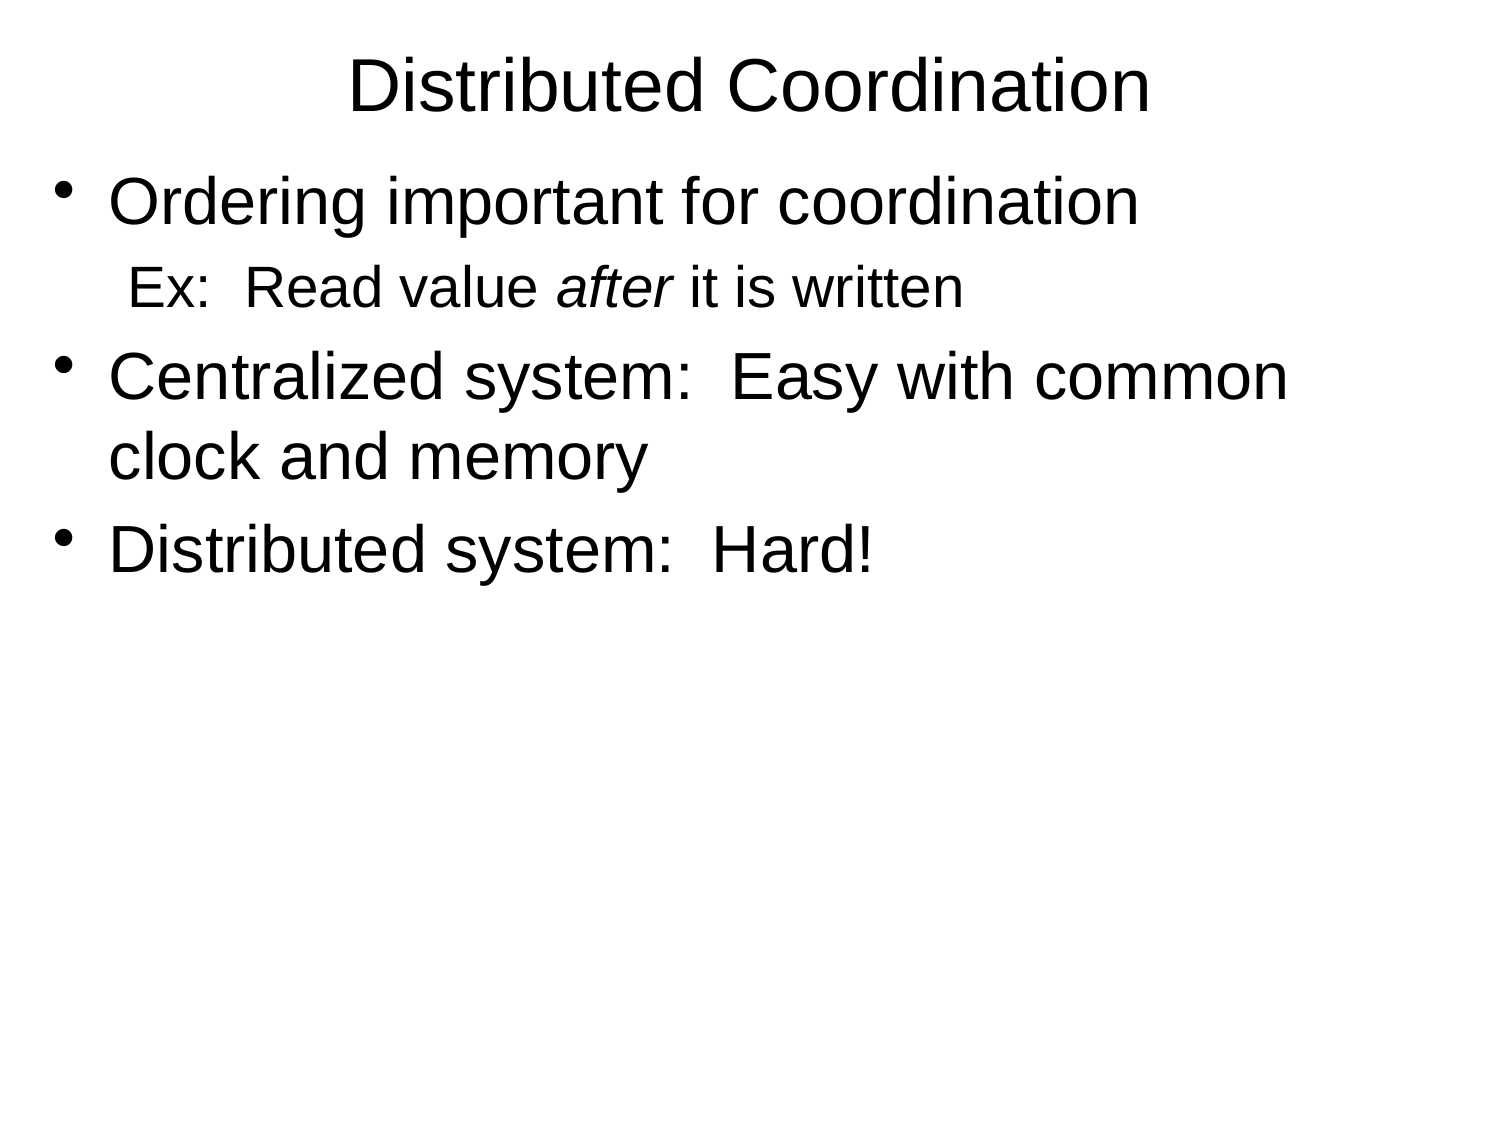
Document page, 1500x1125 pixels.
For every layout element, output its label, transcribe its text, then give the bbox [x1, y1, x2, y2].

title Distributed Coordination [74, 24, 1426, 138]
list Ordering important for coordination Ex: Read value after it is written Centralized system: Easy with common clock and memory Distributed system: Hard! [37, 149, 1476, 1076]
